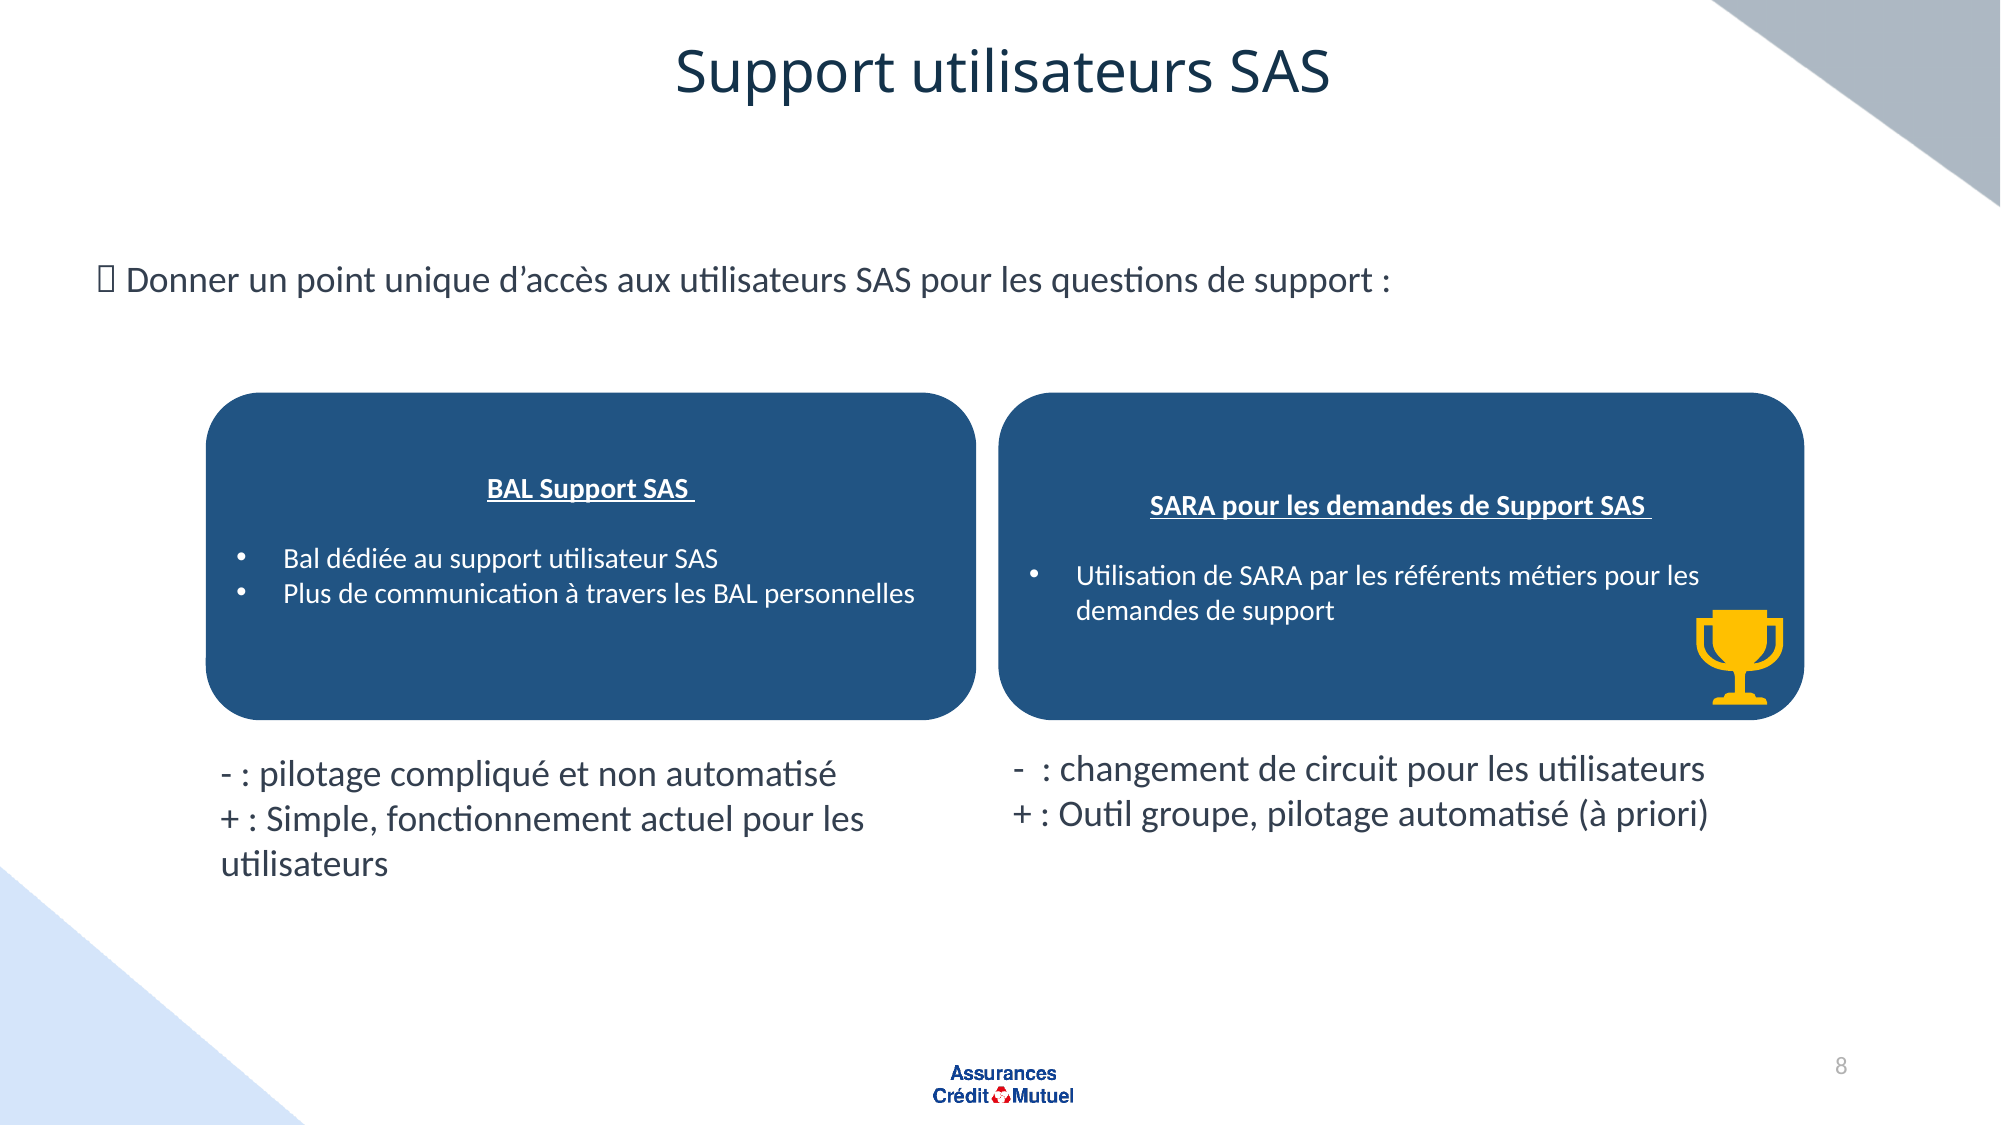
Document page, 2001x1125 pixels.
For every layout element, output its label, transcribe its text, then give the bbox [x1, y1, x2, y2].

text_box - : changement de circuit pour les utilisateurs + : Outil groupe, pilotage automatisé (à priori) [998, 736, 1784, 887]
slide_number 8 [1412, 1042, 1863, 1103]
text_box BAL Support SAS Bal dédiée au support utilisateur SAS Plus de communication à travers les BAL personnelles [204, 391, 978, 722]
text_box [1696, 609, 1784, 705]
text_box - : pilotage compliqué et non automatisé + : Simple, fonctionnement actuel pour les utilisateurs [205, 742, 977, 892]
picture [1709, 0, 2000, 207]
text_box SARA pour les demandes de Support SAS Utilisation de SARA par les référents métiers pour les demandes de support [997, 391, 1806, 722]
picture [0, 866, 308, 1125]
title Support utilisateurs SAS [267, 34, 1740, 114]
text_box  Donner un point unique d’accès aux utilisateurs SAS pour les questions de support : [80, 247, 1759, 308]
picture [933, 1065, 1073, 1103]
